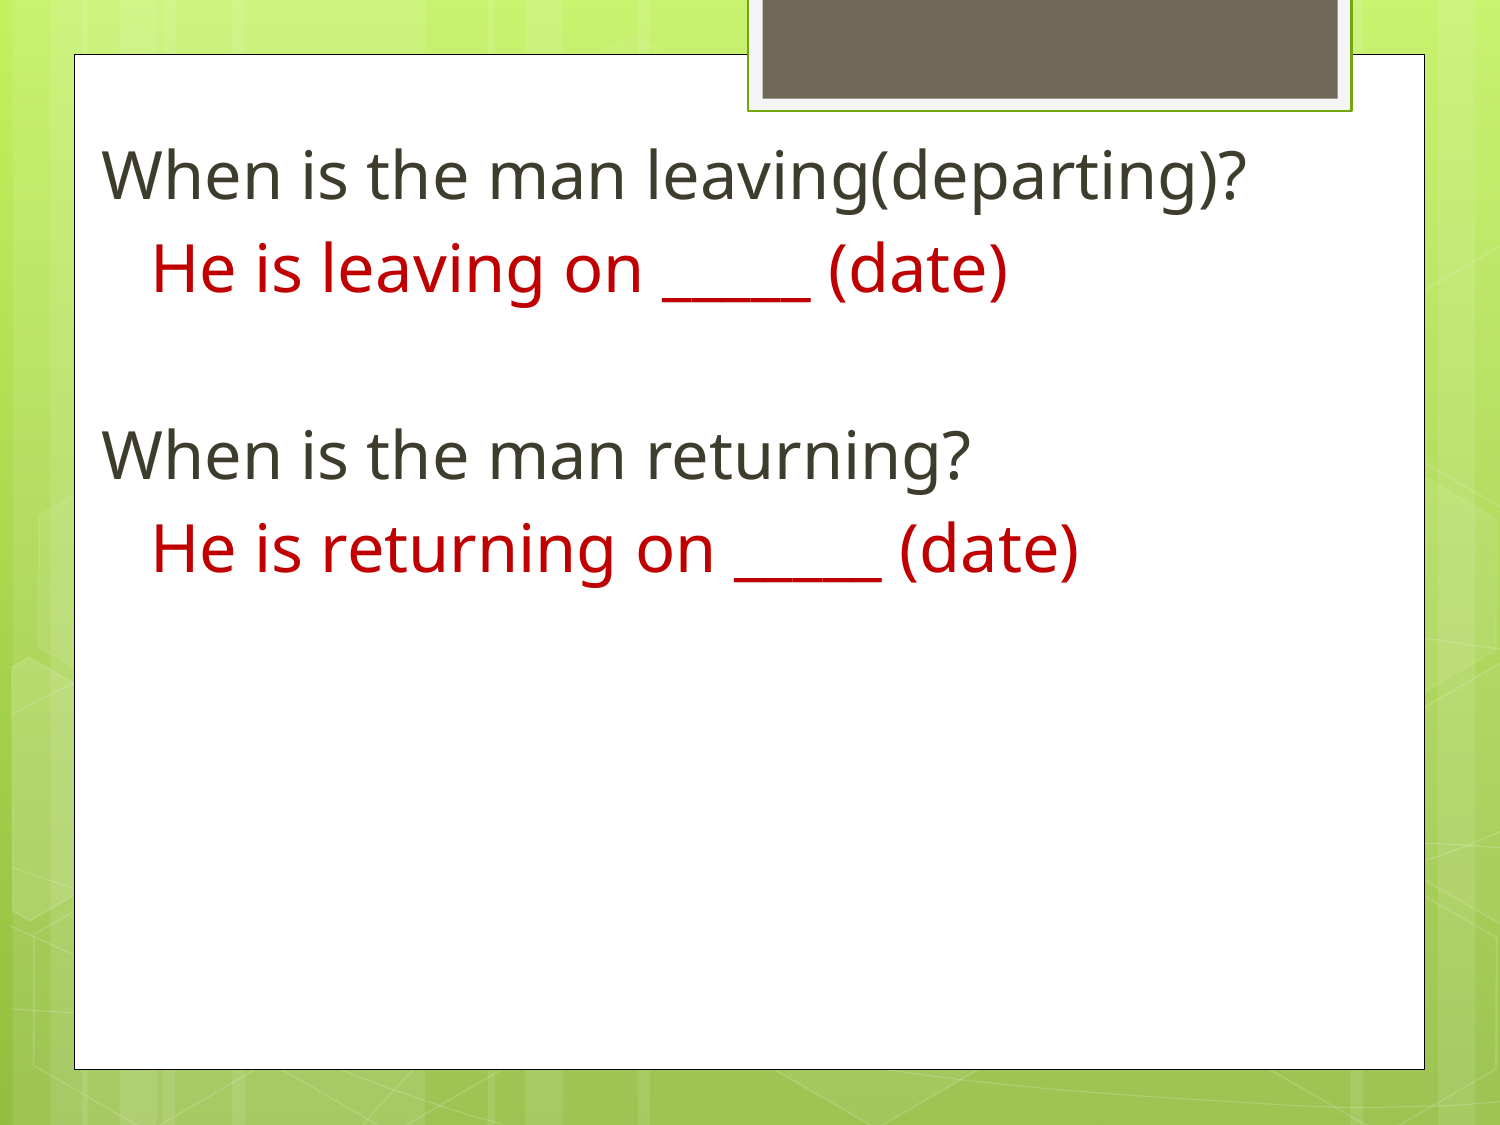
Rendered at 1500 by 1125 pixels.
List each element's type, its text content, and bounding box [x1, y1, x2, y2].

list When is the man leaving(departing)? He is leaving on _____ (date) When is the man returning? He is returning on _____ (date) [75, 125, 1425, 1050]
